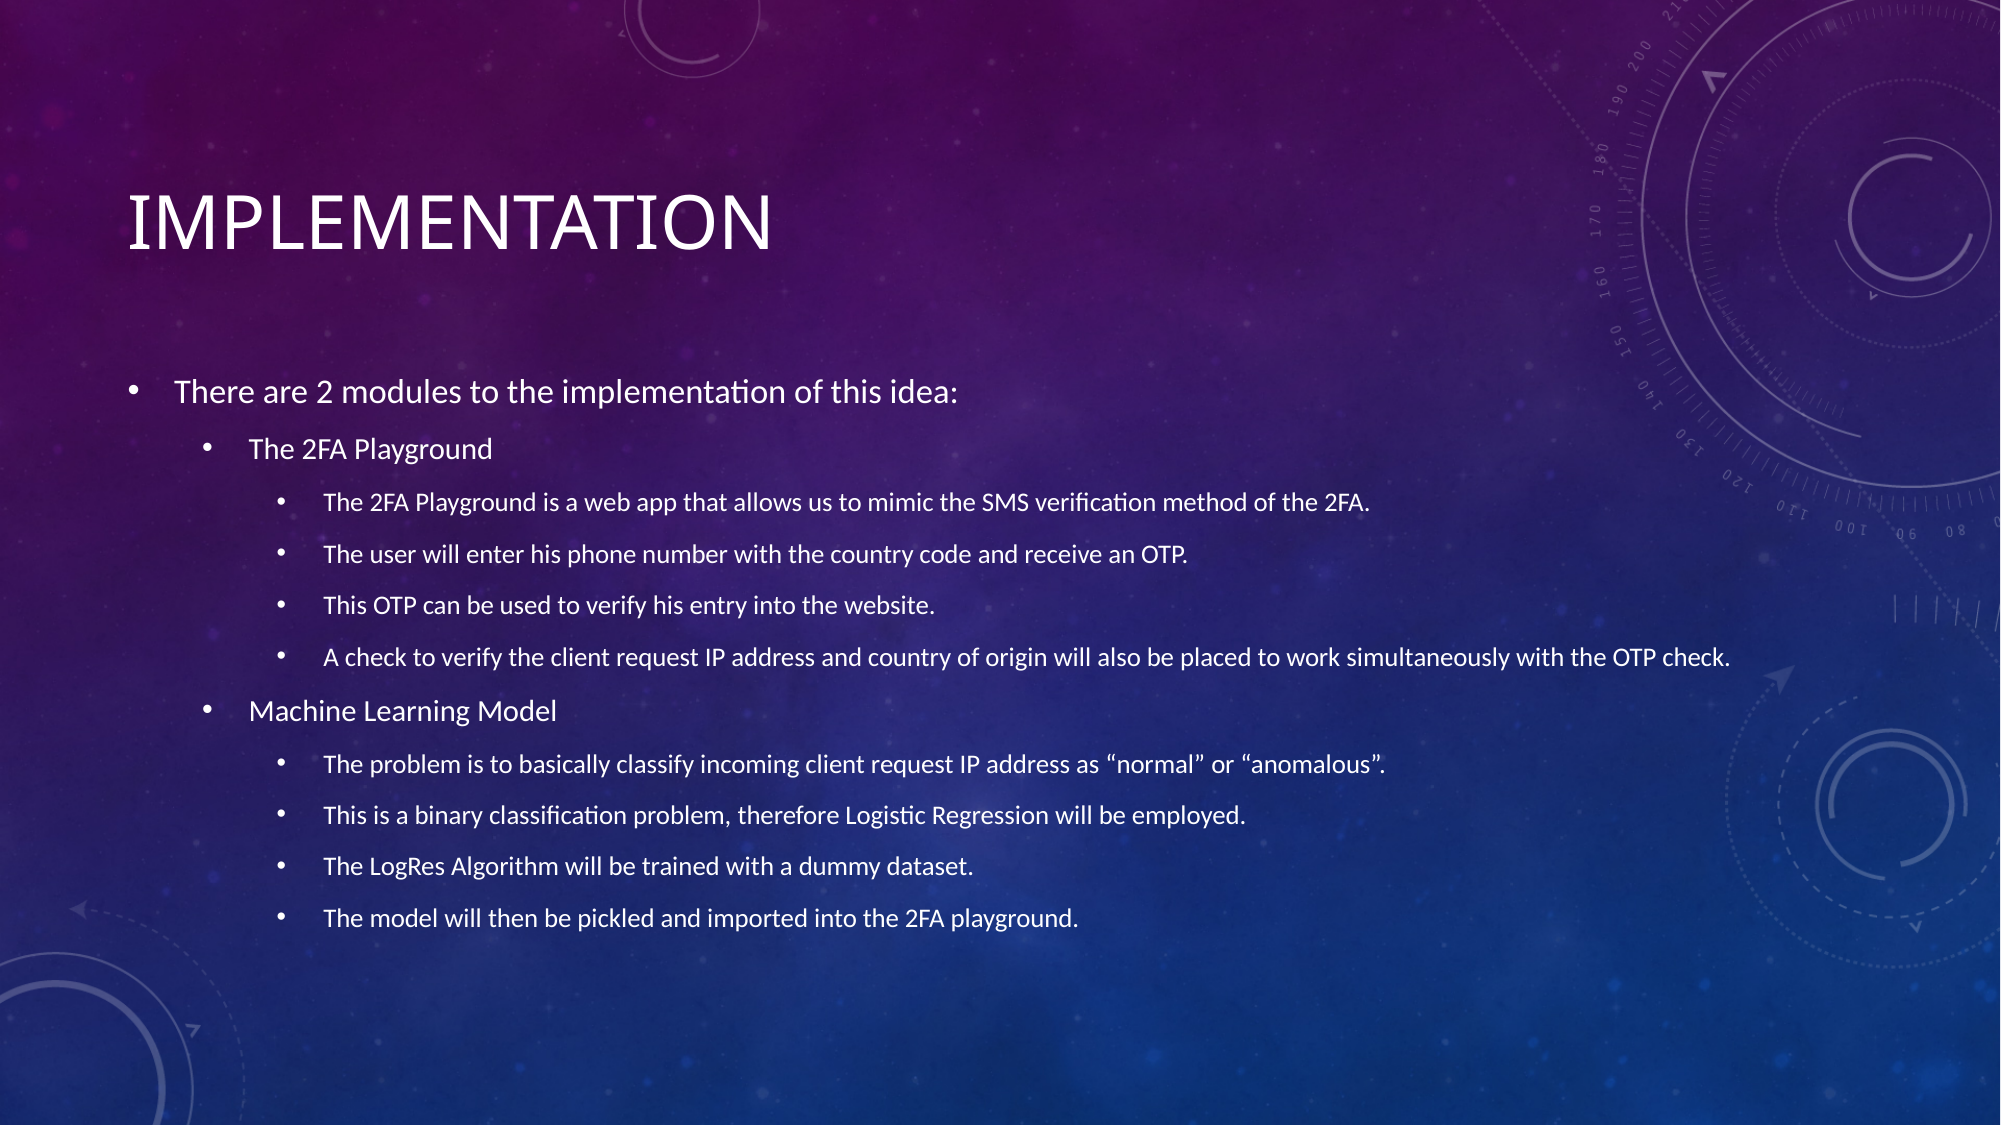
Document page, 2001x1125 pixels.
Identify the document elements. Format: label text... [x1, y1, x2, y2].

list There are 2 modules to the implementation of this idea: The 2FA Playground The 2FA Playground is a web app that allows us to mimic the SMS verification method of the 2FA. The user will enter his phone number with the country code and receive an OTP. This OTP can be used to verify his entry into the website. A check to verify the client request IP address and country of origin will also be placed to work simultaneously with the OTP check. Machine Learning Model The problem is to basically classify incoming client request IP address as “normal” or “anomalous”. This is a binary classification problem, therefore Logistic Regression will be employed. The LogRes Algorithm will be trained with a dummy dataset. The model will then be pickled and imported into the 2FA playground. [112, 351, 1775, 950]
picture [0, 0, 2001, 1125]
title Implementation [112, 99, 1775, 339]
